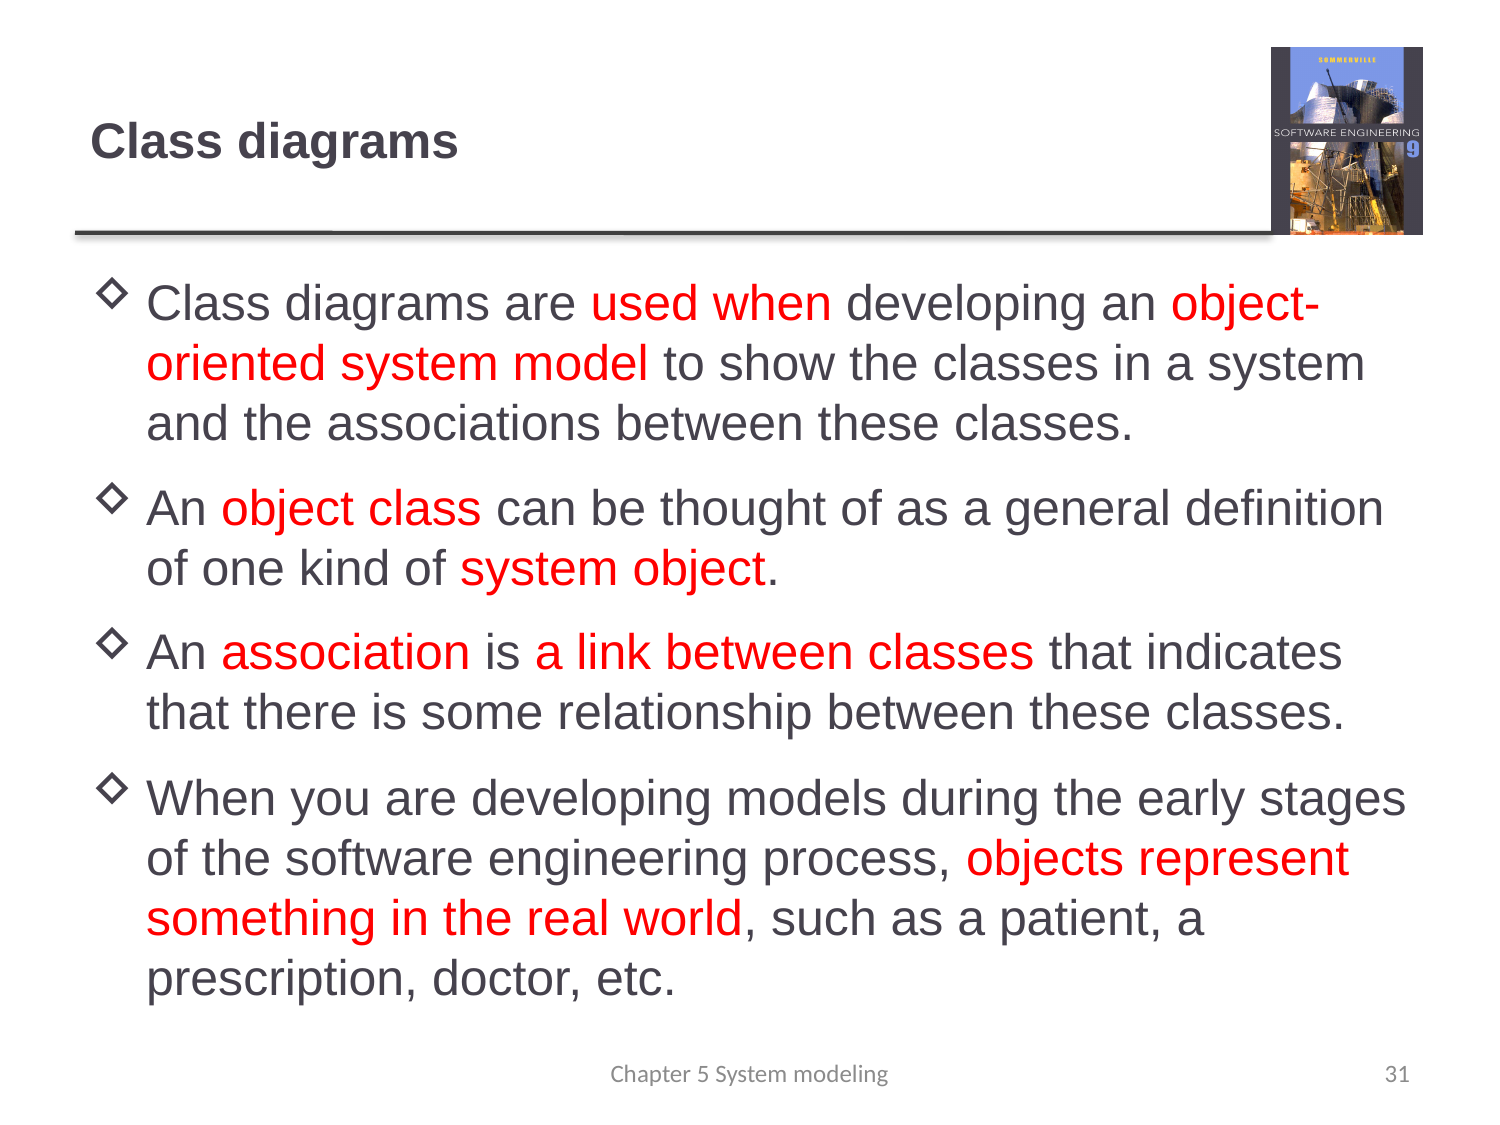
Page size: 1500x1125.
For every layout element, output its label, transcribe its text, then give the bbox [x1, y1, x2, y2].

picture [1272, 47, 1423, 235]
list Class diagrams are used when developing an object-oriented system model to show the classes in a system and the associations between these classes. An object class can be thought of as a general definition of one kind of system object. An association is a link between classes that indicates that there is some relationship between these classes. When you are developing models during the early stages of the software engineering process, objects represent something in the real world, such as a patient, a prescription, doctor, etc. [75, 262, 1425, 1005]
footer Chapter 5 System modeling [512, 1042, 988, 1103]
title Class diagrams [74, 44, 1272, 233]
slide_number 31 [1074, 1042, 1425, 1103]
